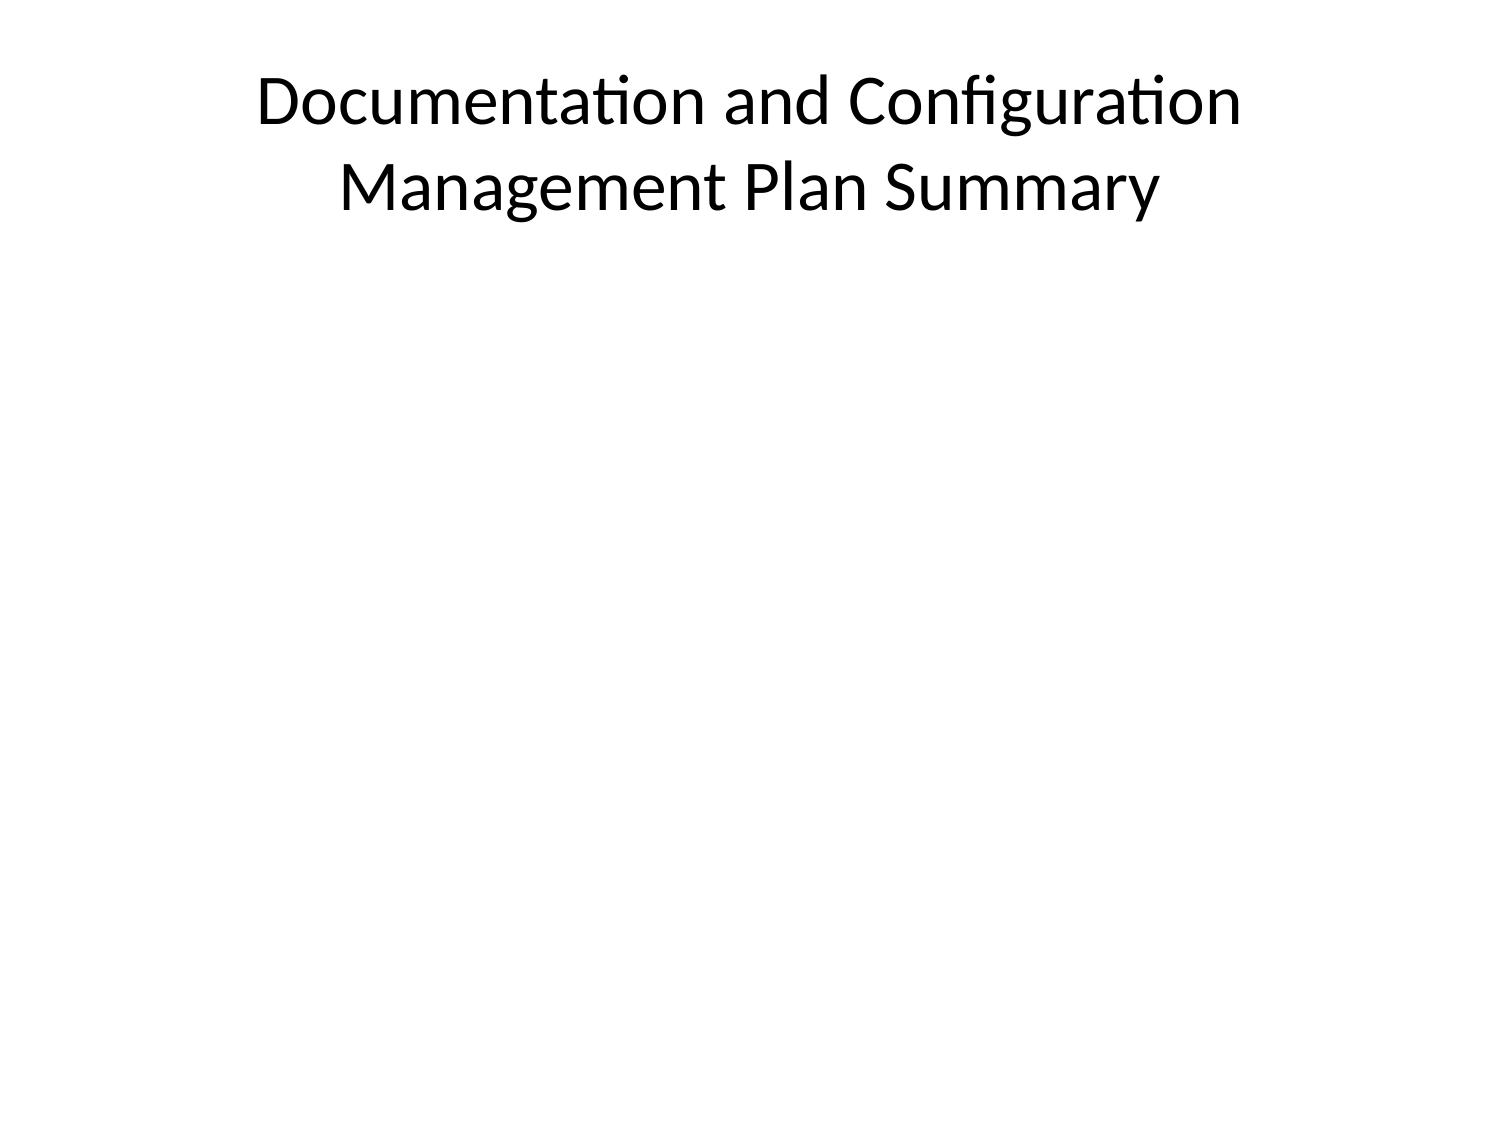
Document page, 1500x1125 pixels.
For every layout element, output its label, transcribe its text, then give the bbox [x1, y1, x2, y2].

title Documentation and Configuration Management Plan Summary [75, 45, 1425, 233]
